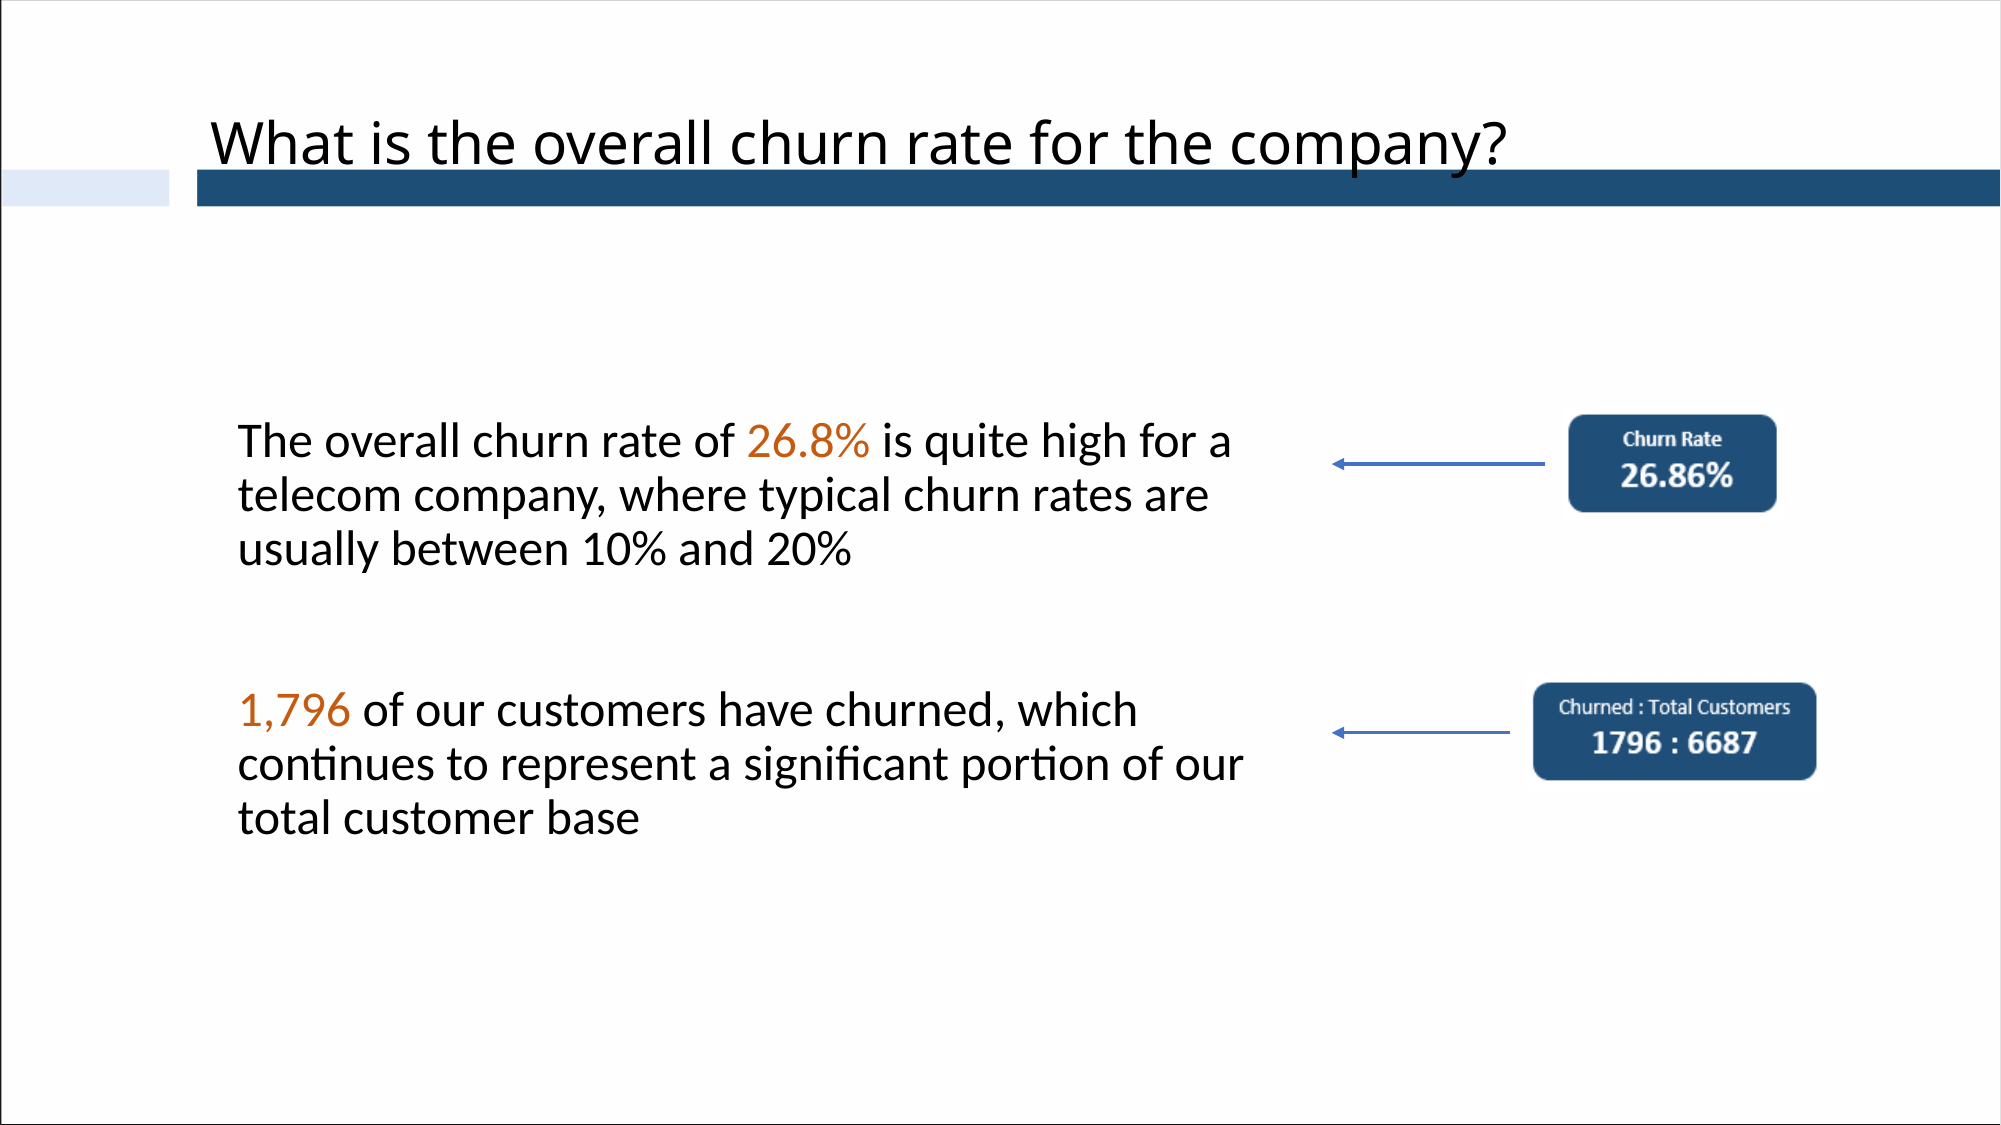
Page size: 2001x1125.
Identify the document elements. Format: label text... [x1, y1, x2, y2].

list The overall churn rate of 26.8% is quite high for a telecom company, where typical churn rates are usually between 10% and 20% [222, 407, 1263, 579]
text_box 1,796 of our customers have churned, which continues to represent a significant portion of our total customer base [222, 675, 1263, 848]
title What is the overall churn rate for the company? [195, 108, 2000, 183]
picture [0, 0, 2001, 1125]
